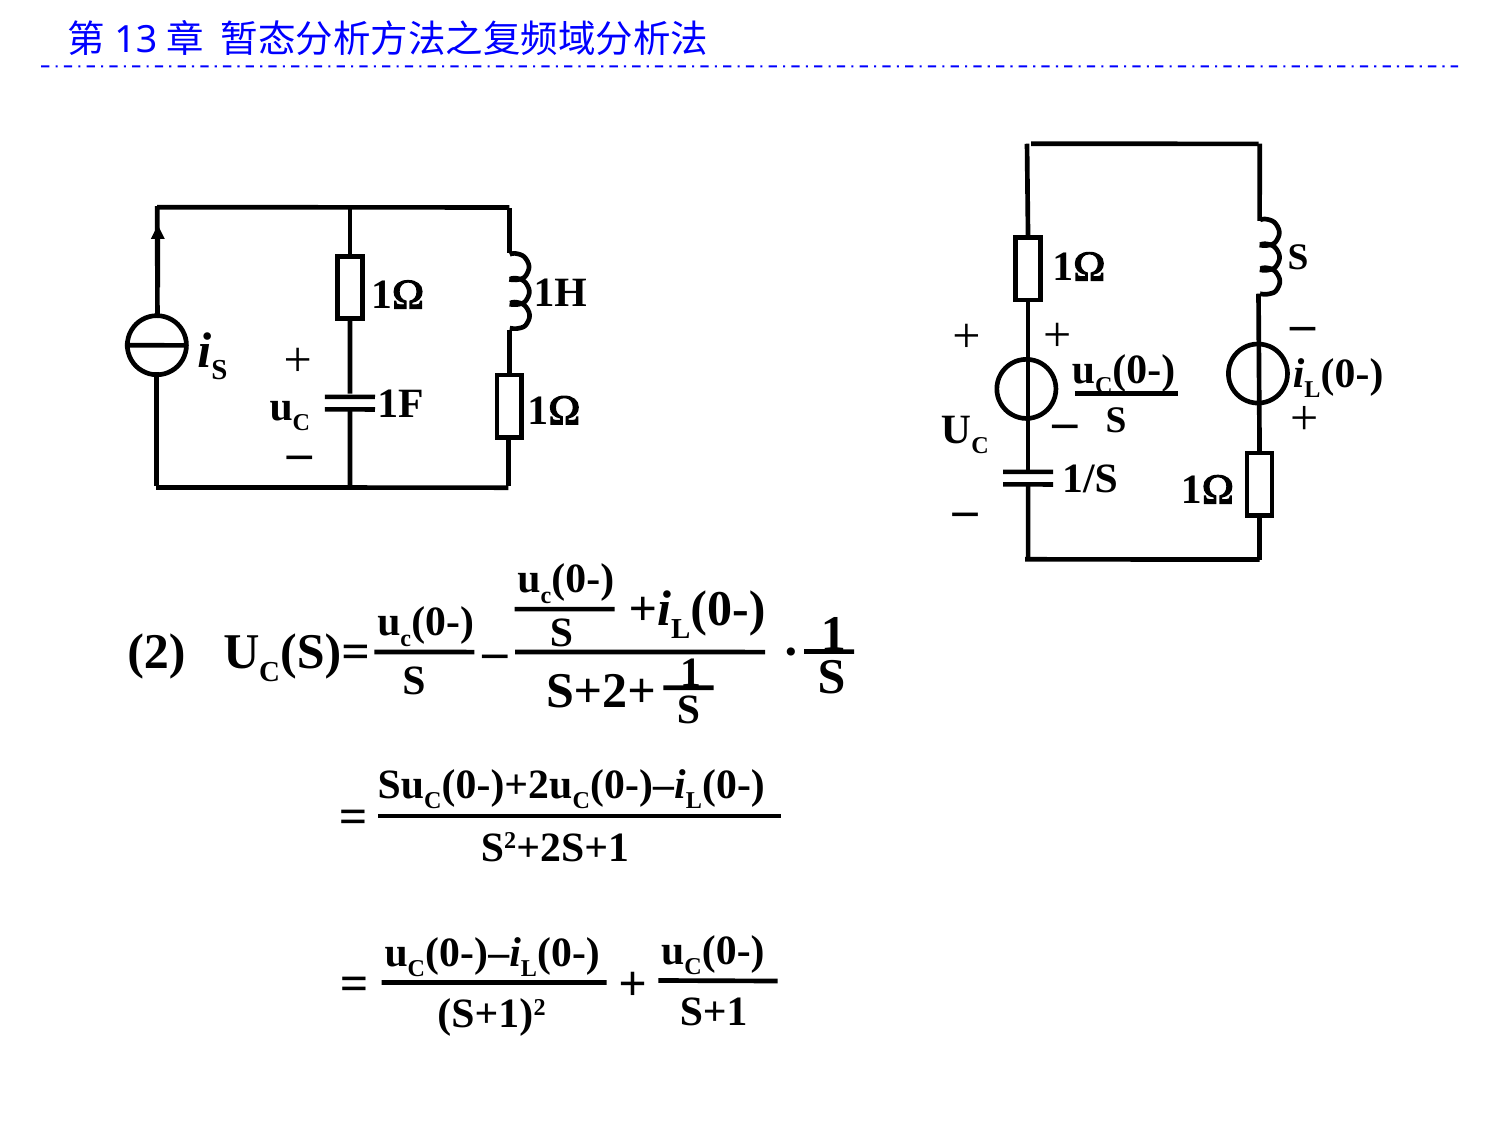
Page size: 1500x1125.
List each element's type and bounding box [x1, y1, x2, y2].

text_box [924, 143, 1404, 561]
text_box [112, 543, 913, 740]
text_box [323, 749, 866, 878]
text_box [324, 915, 859, 1044]
text_box [124, 206, 638, 489]
